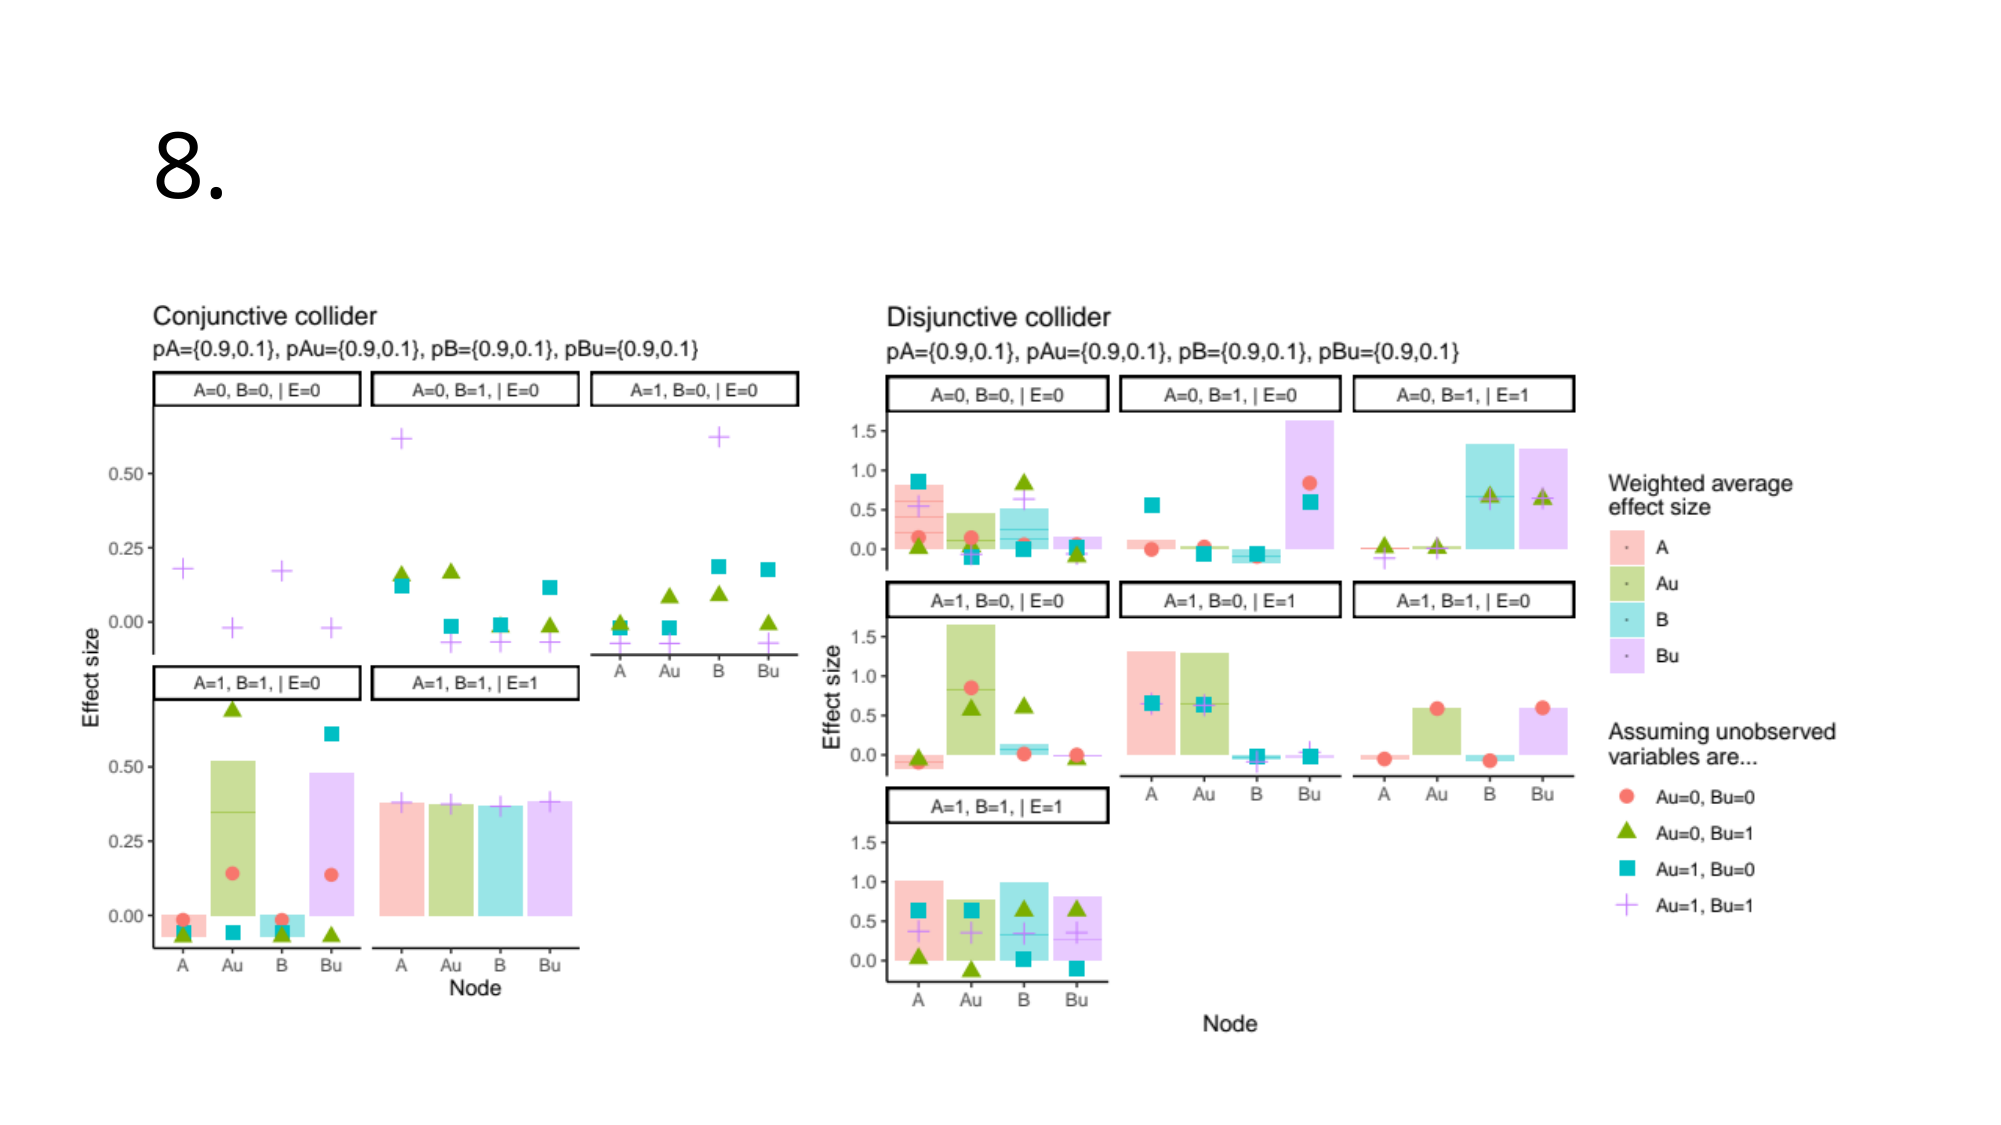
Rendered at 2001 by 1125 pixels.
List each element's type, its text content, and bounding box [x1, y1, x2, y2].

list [72, 294, 811, 1010]
picture [811, 294, 1863, 1046]
title 8. [137, 59, 1863, 278]
